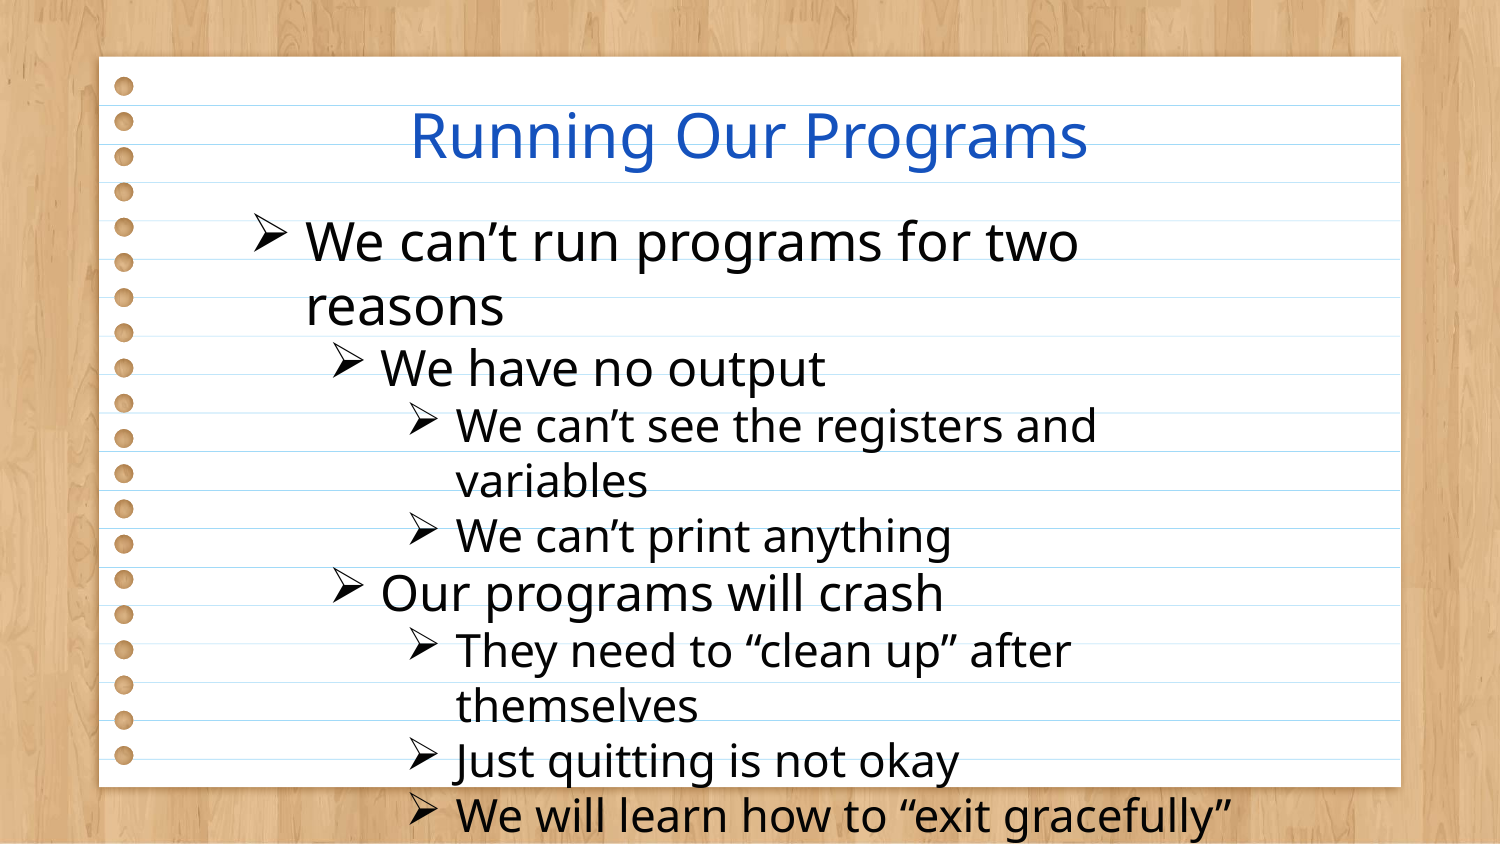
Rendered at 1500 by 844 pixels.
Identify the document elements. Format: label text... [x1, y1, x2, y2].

title Running Our Programs [146, 81, 1354, 186]
picture [0, 0, 1500, 844]
subtitle We can’t run programs for two reasons We have no output We can’t see the registers and variables We can’t print anything Our programs will crash They need to “clean up” after themselves Just quitting is not okay We will learn how to “exit gracefully” later [215, 191, 1285, 733]
